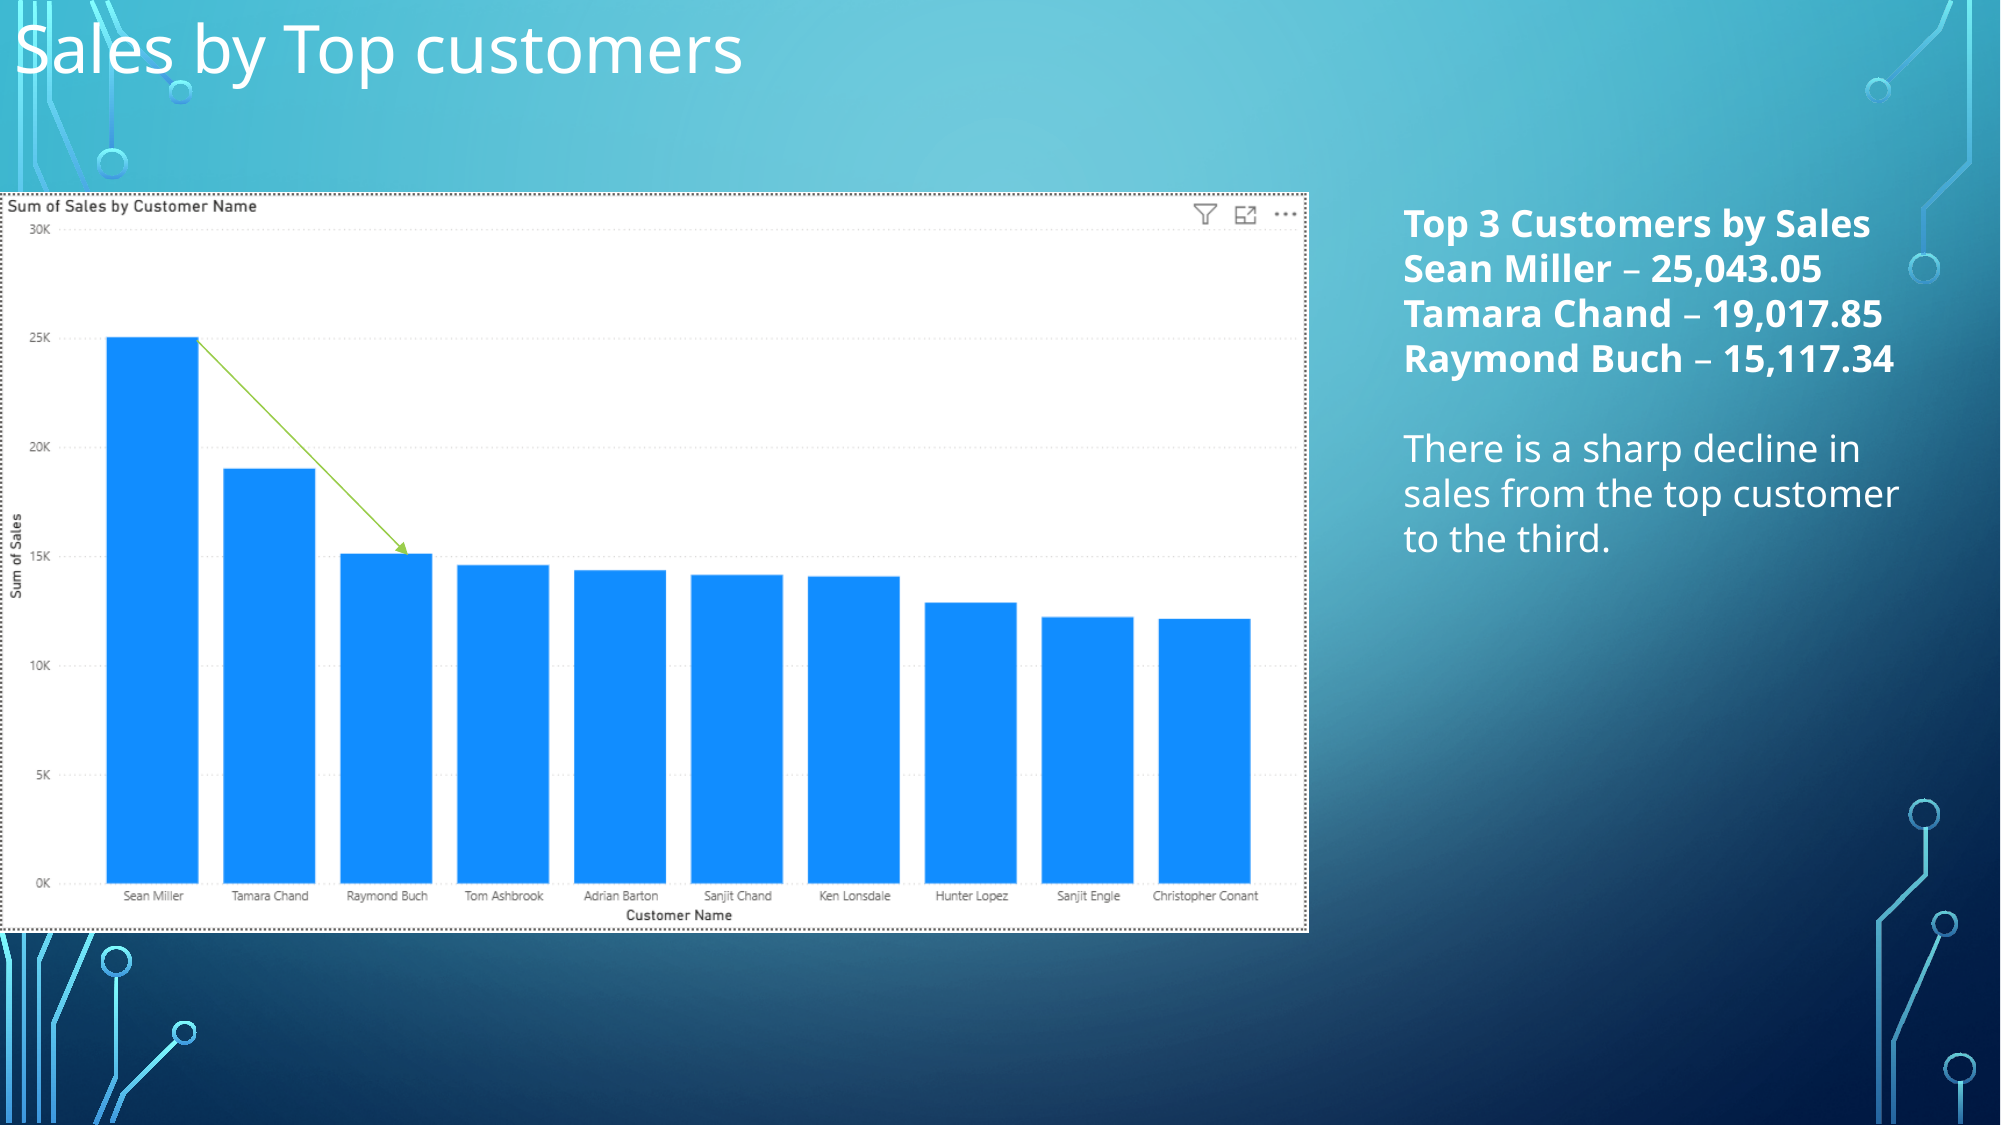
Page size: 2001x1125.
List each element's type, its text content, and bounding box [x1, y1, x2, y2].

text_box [196, 340, 409, 556]
picture [0, 192, 1309, 933]
text_box Sales by Top customers [0, 0, 905, 95]
text_box Top 3 Customers by Sales Sean Miller – 25,043.05 Tamara Chand – 19,017.85 Raymond Buch – 15,117.34 There is a sharp decline in sales from the top customer to the third. [1388, 192, 1937, 568]
